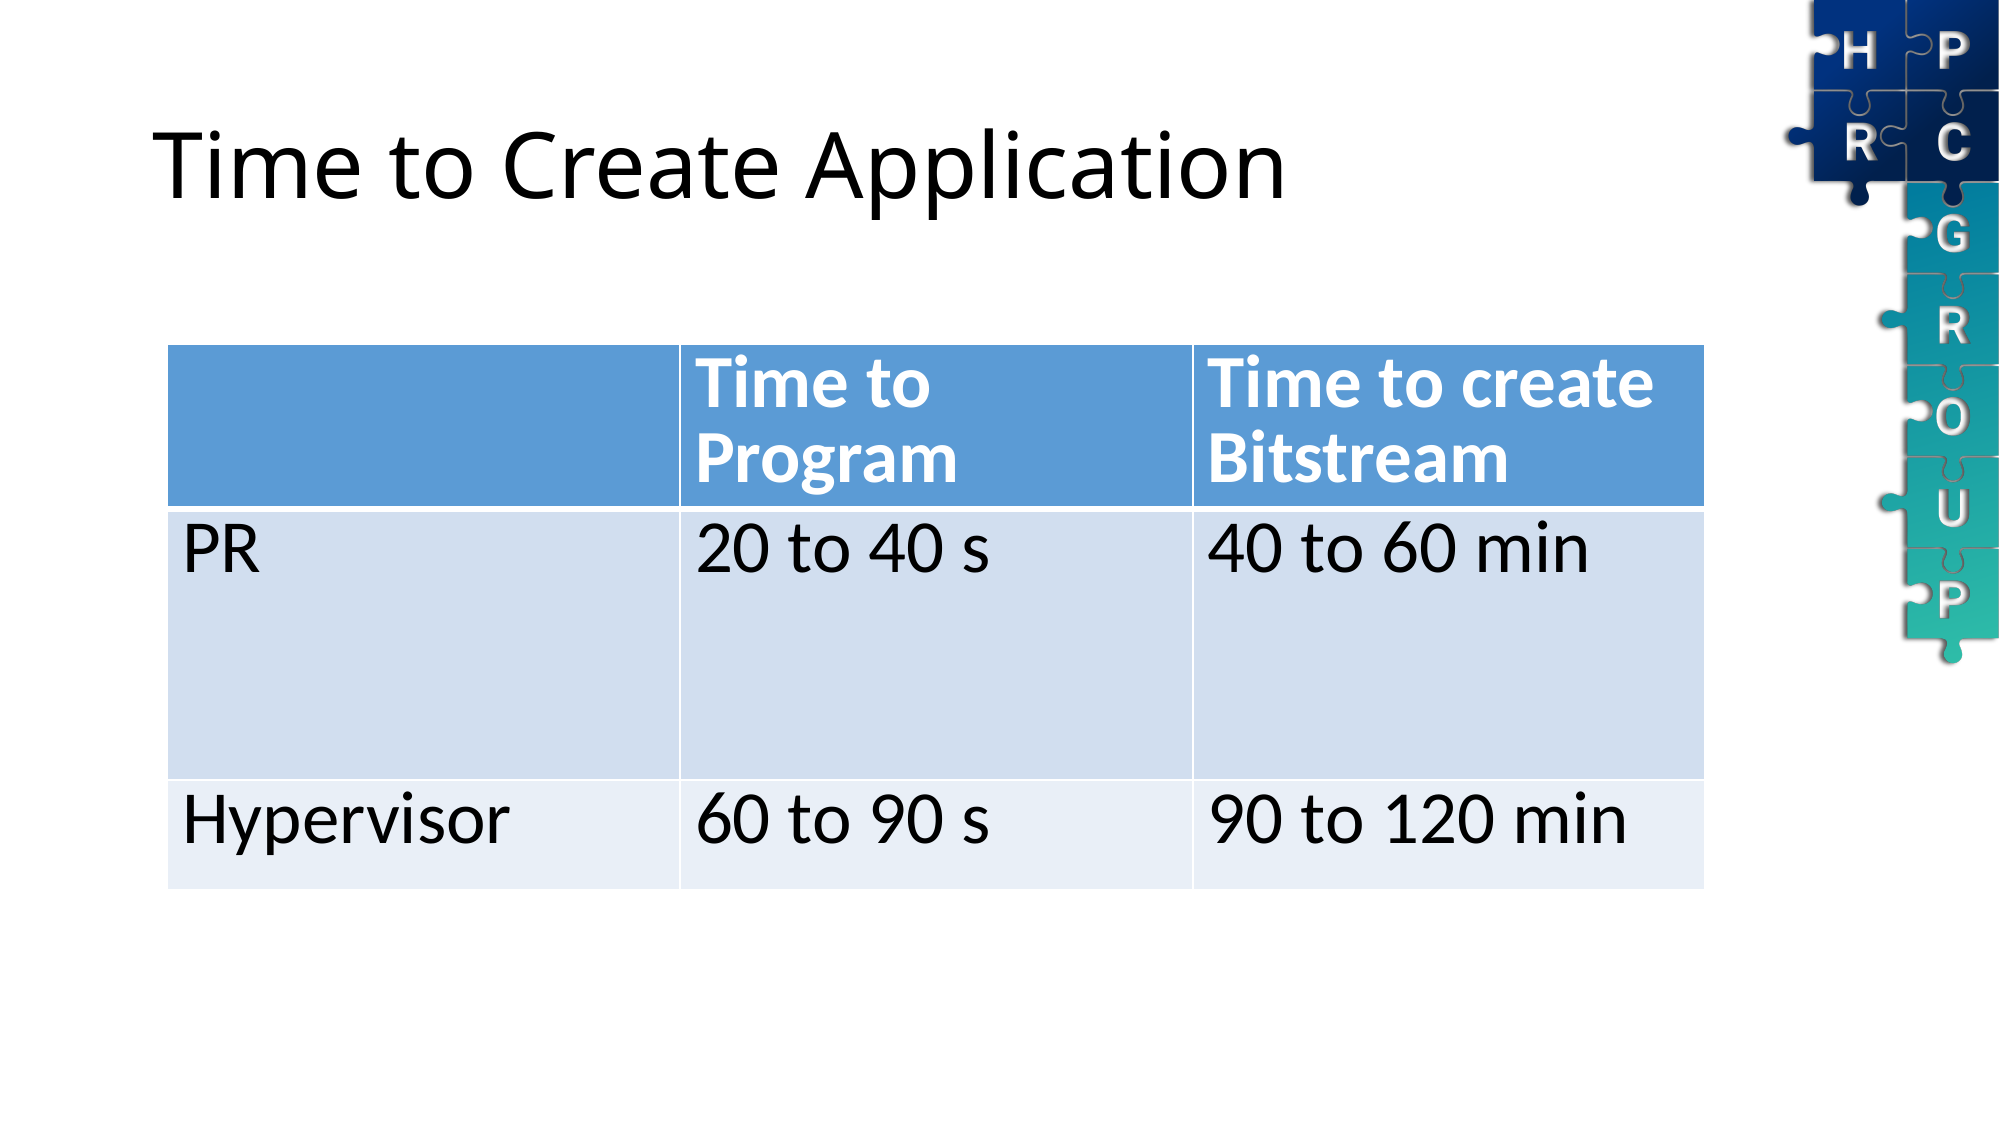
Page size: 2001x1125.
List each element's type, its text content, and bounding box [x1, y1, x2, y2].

table_cell Hypervisor [168, 781, 679, 889]
table_cell 40 to 60 min [1194, 512, 1704, 779]
table_cell PR [168, 512, 679, 779]
table_header Time to Program [681, 345, 1192, 506]
table_cell 90 to 120 min [1194, 781, 1704, 889]
table_header Time to create Bitstream [1194, 345, 1704, 506]
table_header [168, 345, 679, 506]
table_cell 20 to 40 s [681, 512, 1192, 779]
table_cell 60 to 90 s [681, 781, 1192, 889]
picture [1779, 0, 2000, 669]
title Time to Create Application [137, 59, 1863, 278]
